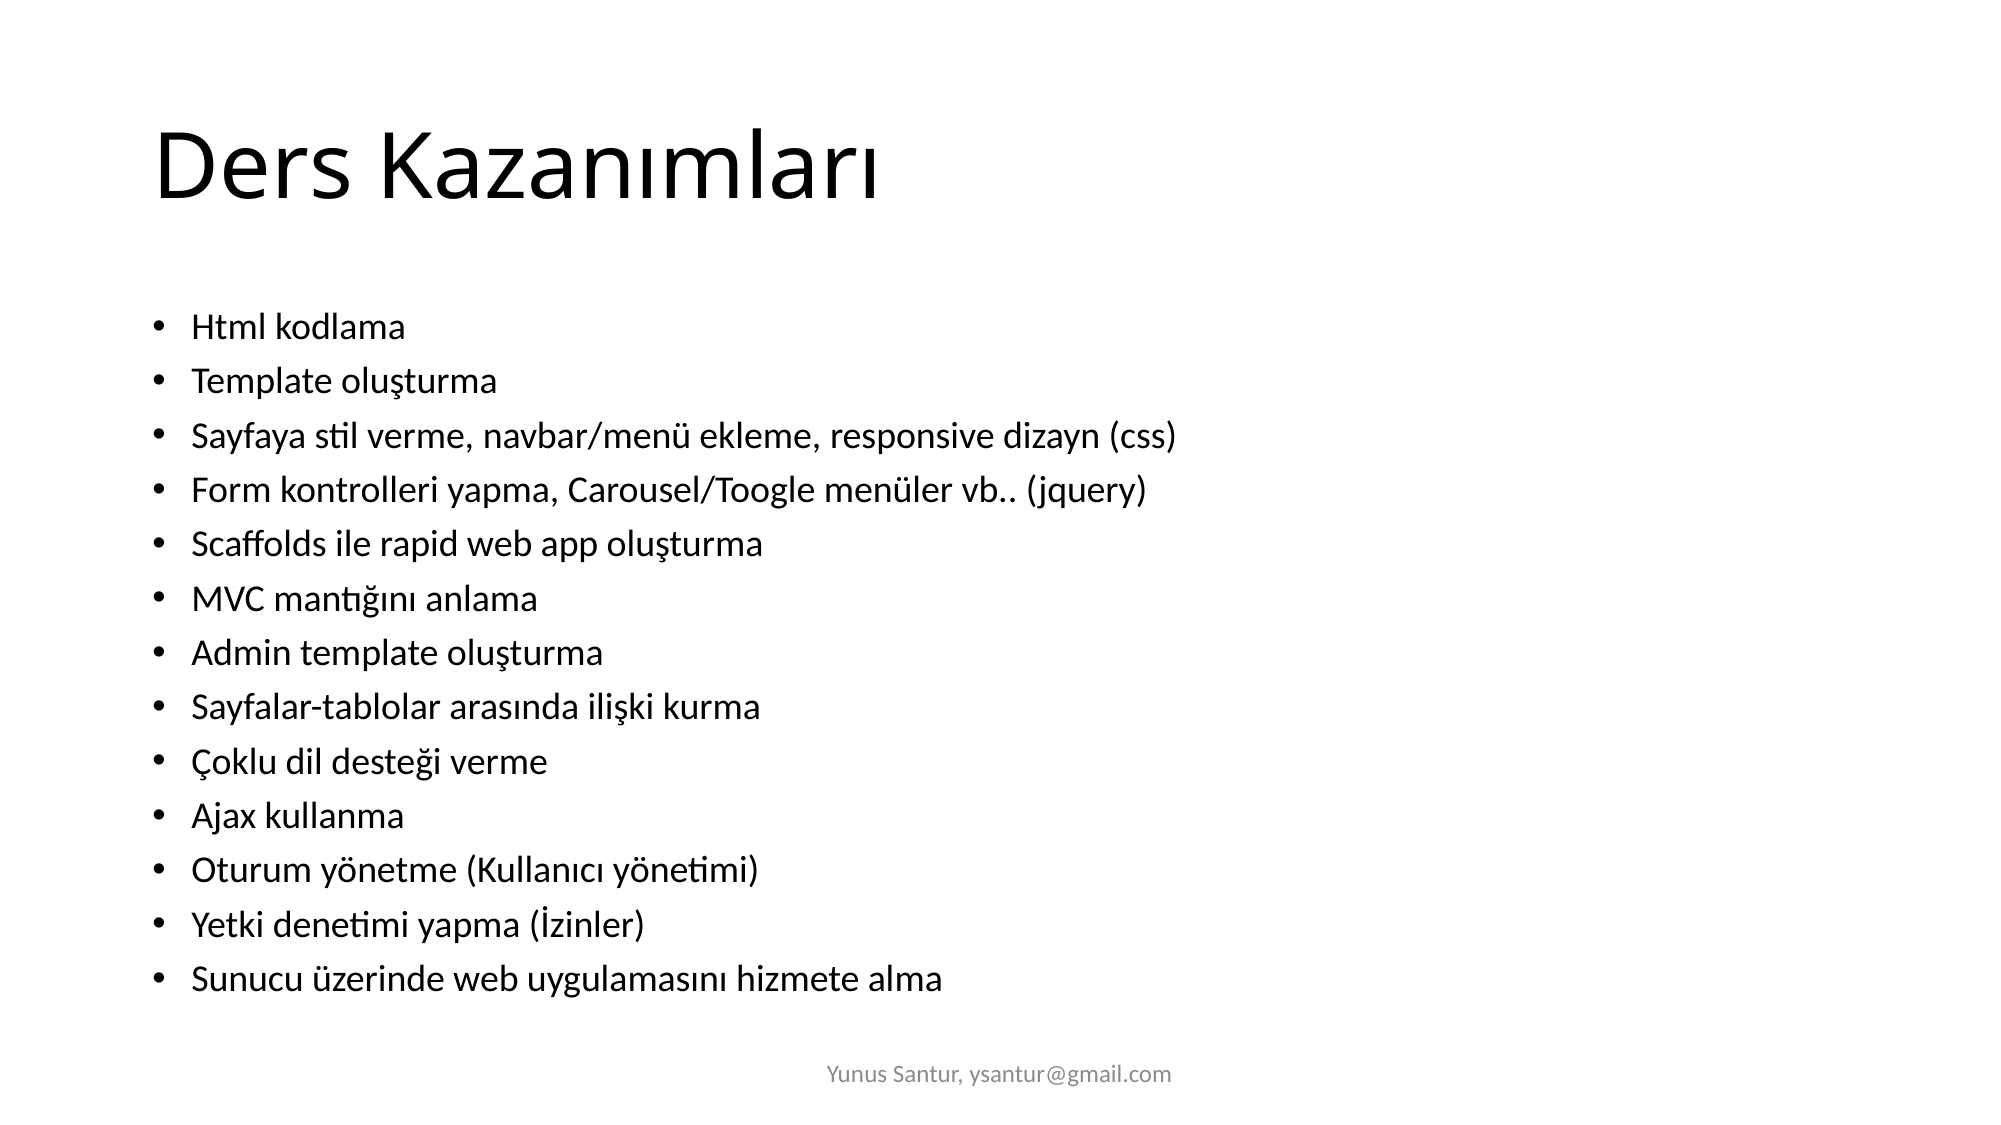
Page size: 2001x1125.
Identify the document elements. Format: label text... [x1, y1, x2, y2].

footer Yunus Santur, ysantur@gmail.com [662, 1042, 1338, 1103]
title Ders Kazanımları [137, 59, 1863, 278]
list Html kodlama Template oluşturma Sayfaya stil verme, navbar/menü ekleme, responsive dizayn (css) Form kontrolleri yapma, Carousel/Toogle menüler vb.. (jquery) Scaffolds ile rapid web app oluşturma MVC mantığını anlama Admin template oluşturma Sayfalar-tablolar arasında ilişki kurma Çoklu dil desteği verme Ajax kullanma Oturum yönetme (Kullanıcı yönetimi) Yetki denetimi yapma (İzinler) Sunucu üzerinde web uygulamasını hizmete alma [137, 299, 1863, 1014]
